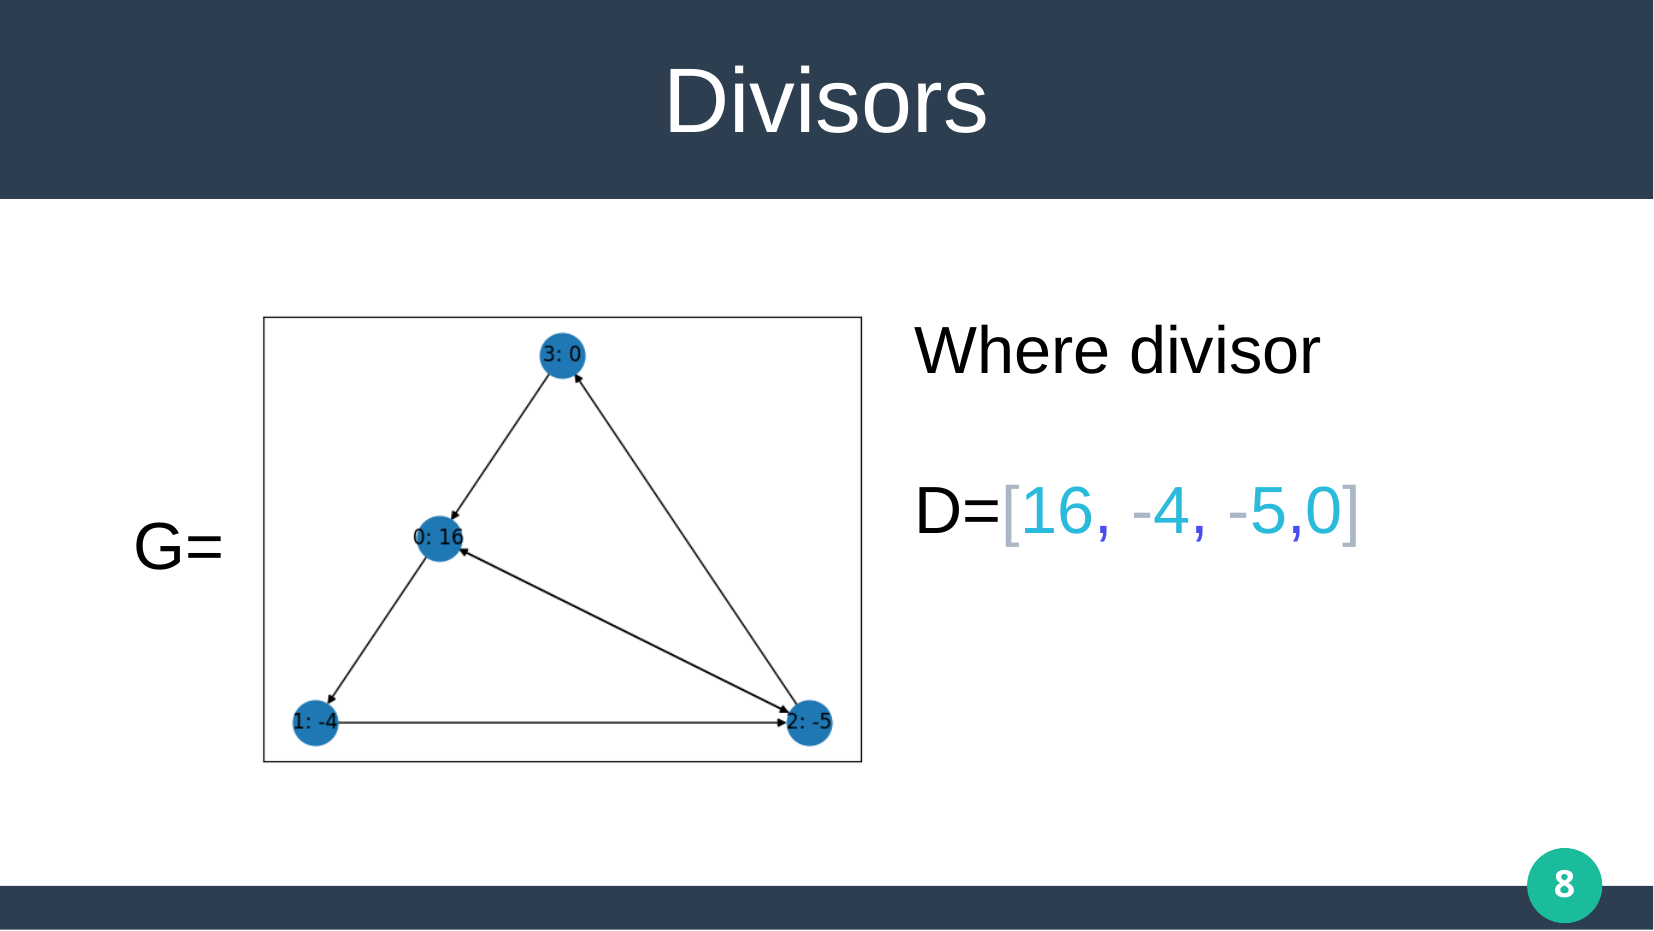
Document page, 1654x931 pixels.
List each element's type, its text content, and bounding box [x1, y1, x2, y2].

title Divisors [59, 37, 1595, 155]
subtitle G= [59, 411, 162, 675]
picture [167, 247, 938, 825]
text_box Where divisor D=[16, -4, -5,0] [943, 300, 1613, 544]
